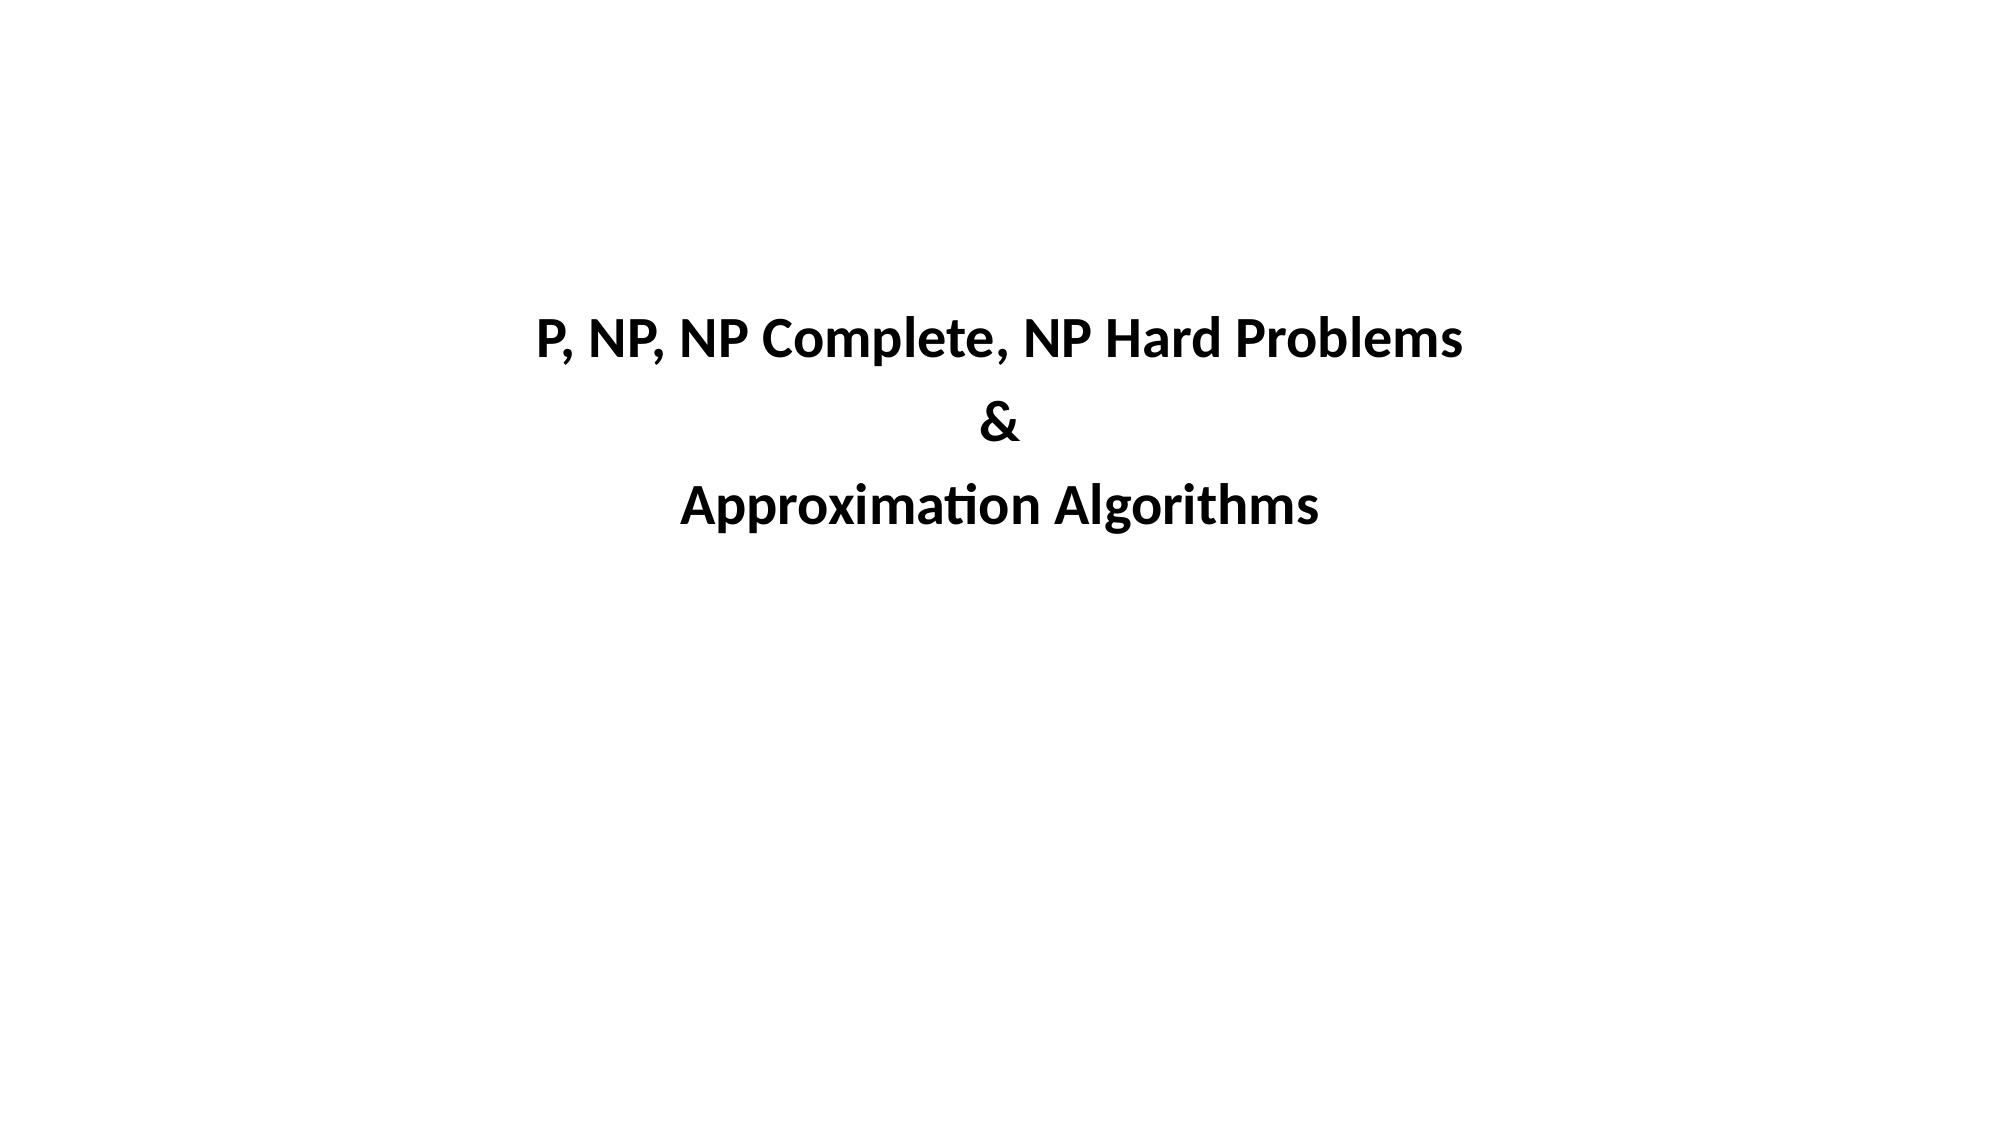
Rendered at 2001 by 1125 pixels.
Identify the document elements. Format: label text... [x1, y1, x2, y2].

list P, NP, NP Complete, NP Hard Problems & Approximation Algorithms [137, 299, 1863, 1014]
